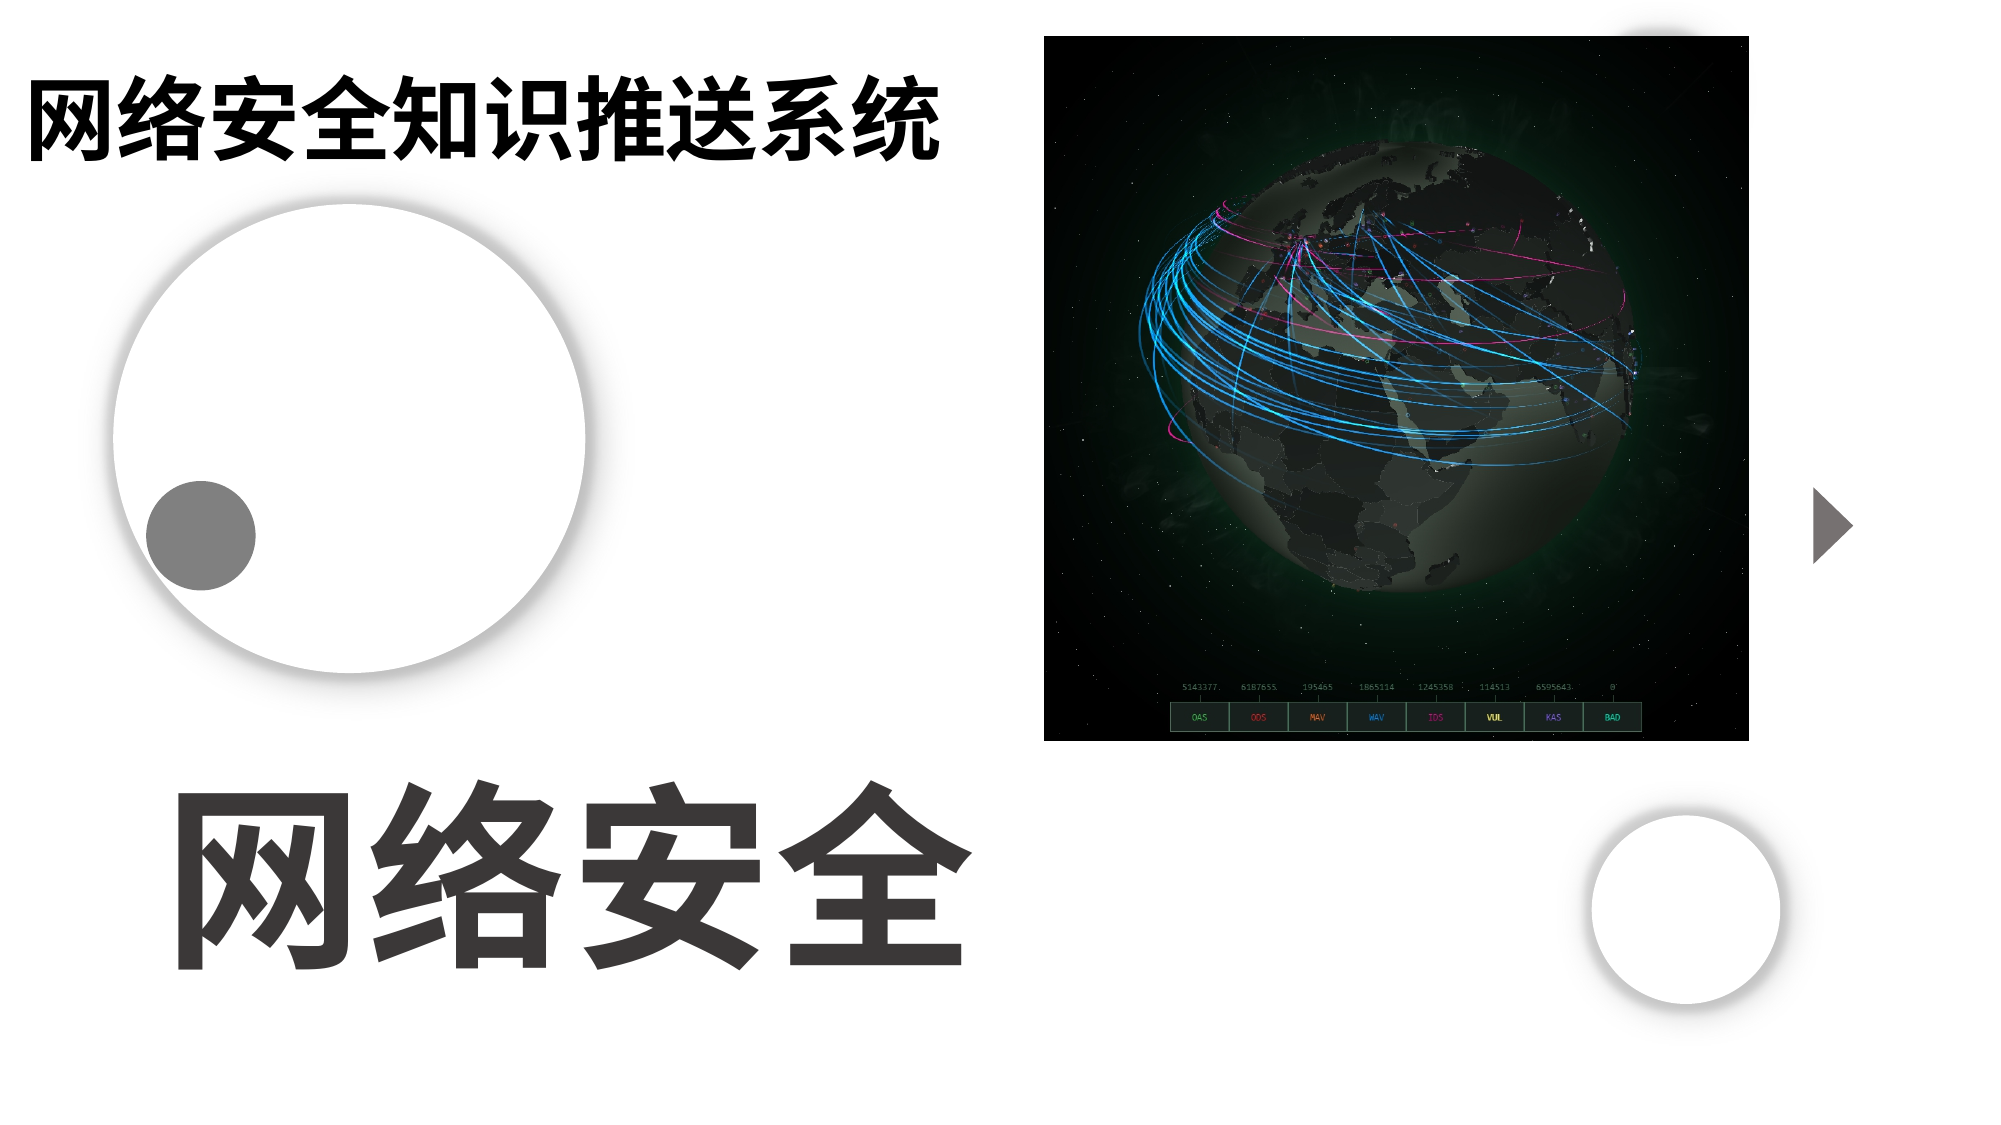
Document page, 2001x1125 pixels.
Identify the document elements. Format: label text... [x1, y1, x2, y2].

text_box 网络安全 [164, 752, 1749, 993]
text_box [1812, 484, 1855, 567]
picture [1044, 36, 1749, 741]
text_box [145, 479, 257, 592]
text_box 网络安全知识推送系统 [25, 61, 1044, 172]
text_box [1590, 814, 1782, 1005]
text_box [112, 203, 587, 675]
